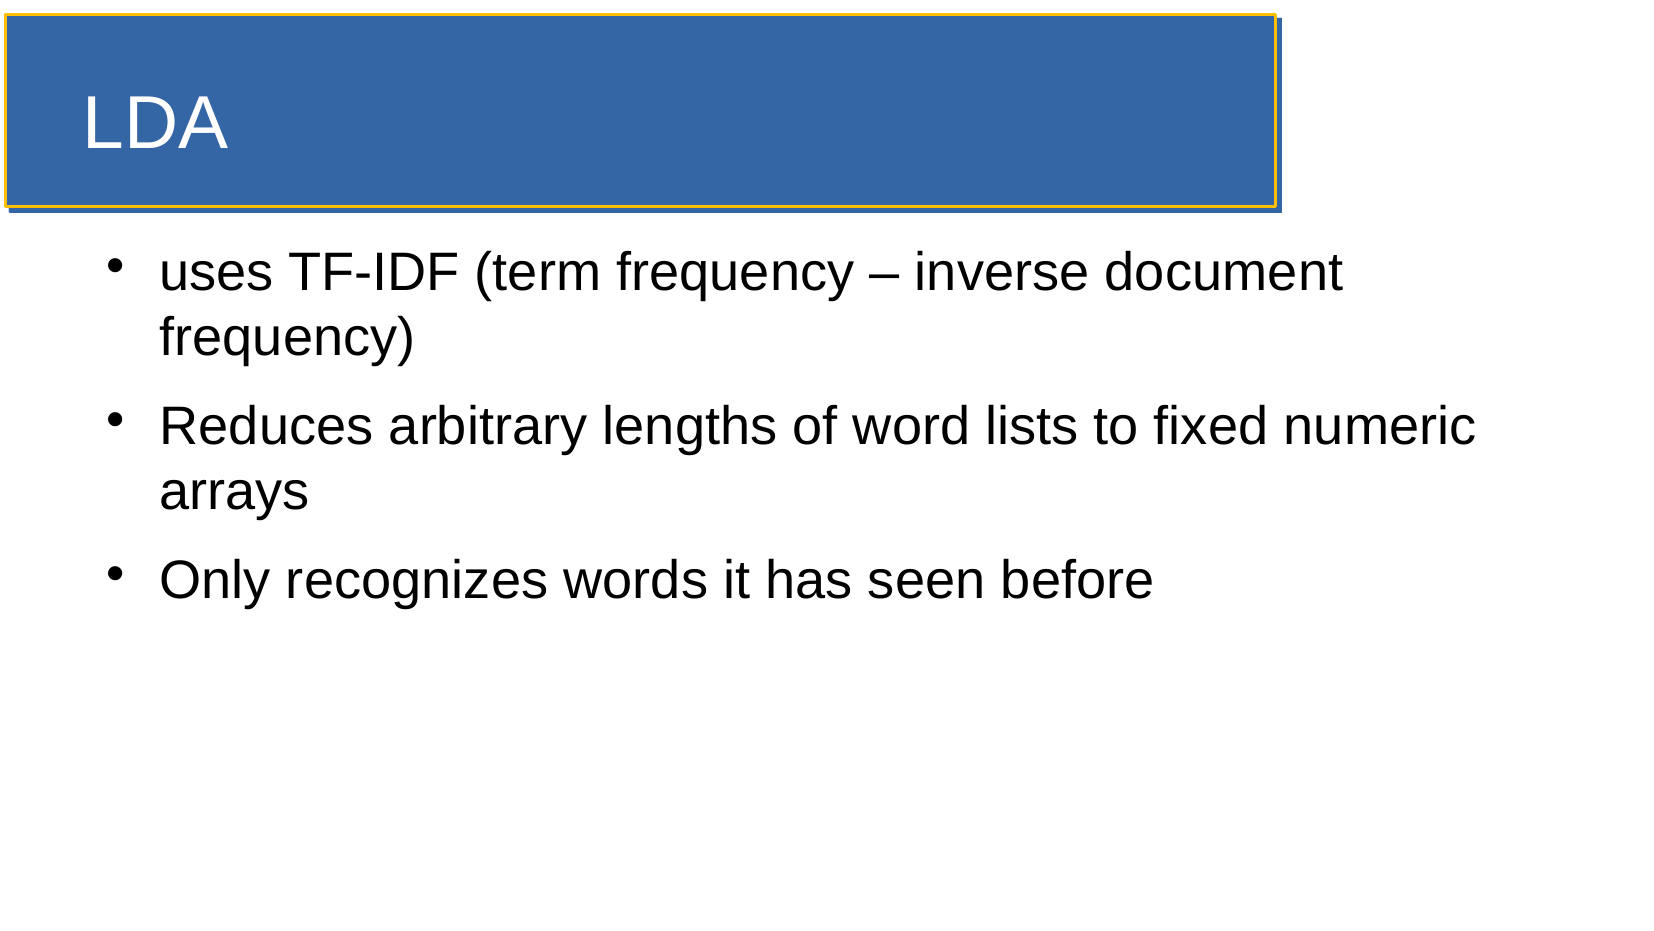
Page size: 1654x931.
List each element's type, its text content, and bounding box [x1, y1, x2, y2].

text_box LDA [82, 44, 1235, 192]
text_box uses TF-IDF (term frequency – inverse document frequency) Reduces arbitrary lengths of word lists to fixed numeric arrays Only recognizes words it has seen before [88, 236, 1565, 825]
